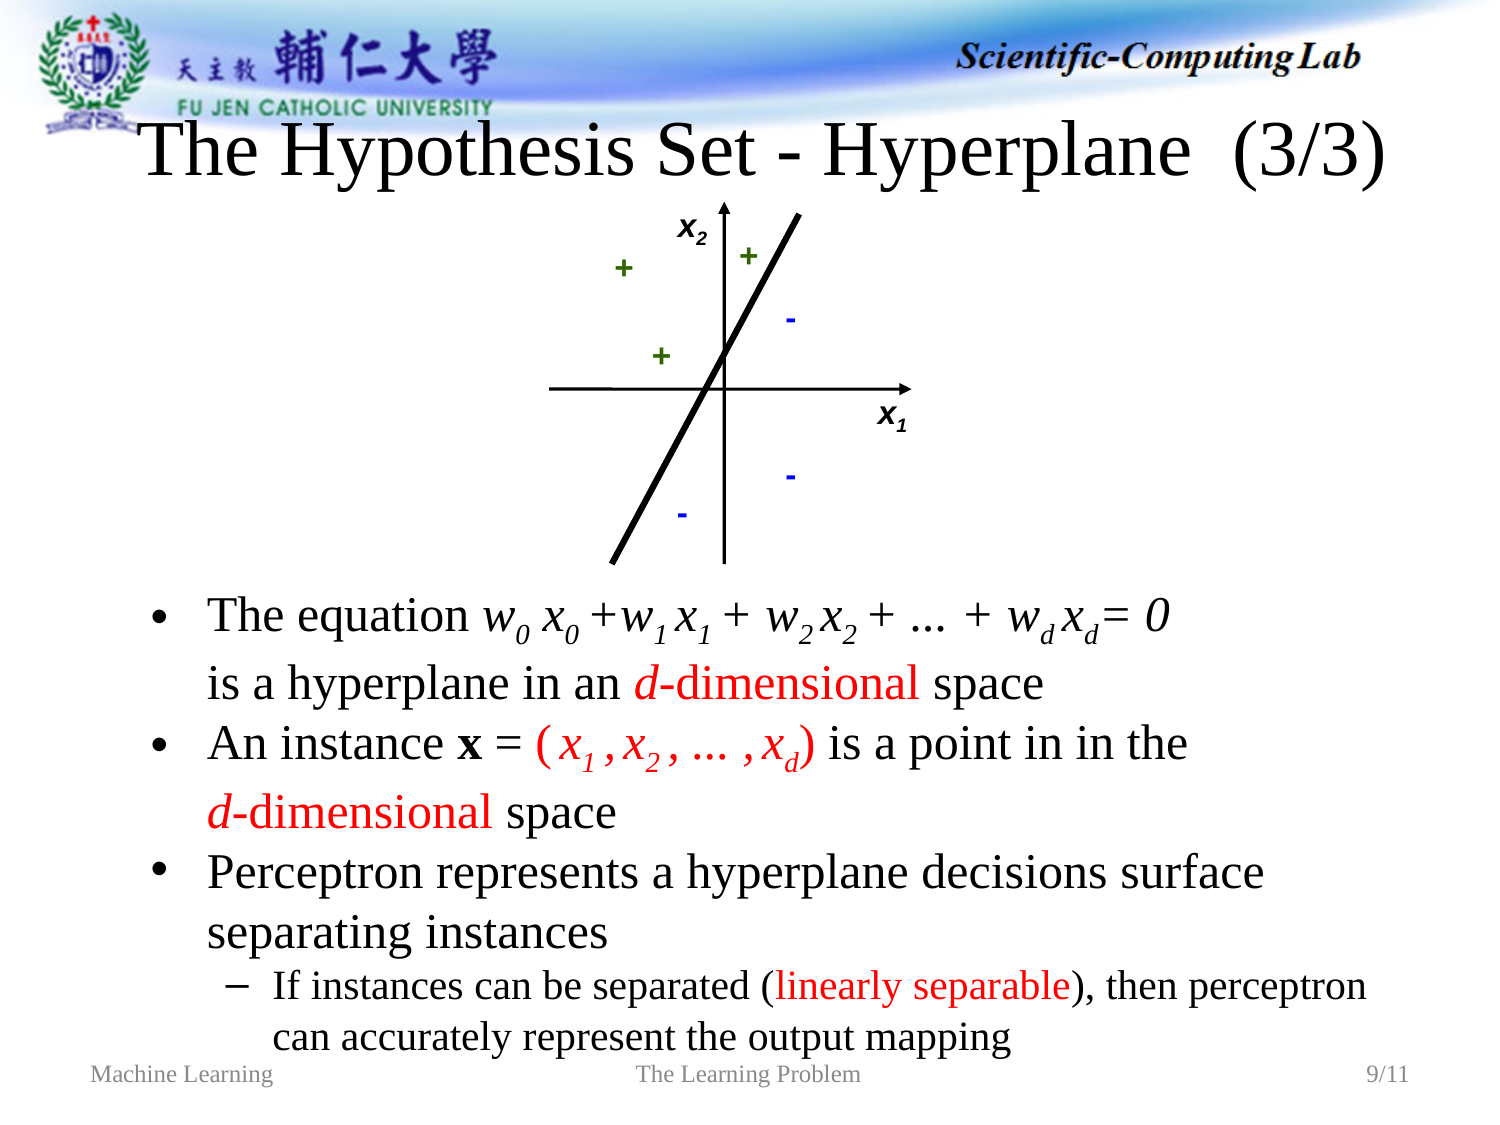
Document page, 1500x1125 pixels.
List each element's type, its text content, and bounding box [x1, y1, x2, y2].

list The equation w0 x0 +w1 x1 + w2 x2 + ... + wd xd= 0 is a hyperplane in an d-dimensional space An instance x = ( x1 , x2 , ... , xd) is a point in in the d-dimensional space Perceptron represents a hyperplane decisions surface separating instances If instances can be separated (linearly separable), then perceptron can accurately represent the output mapping [135, 573, 1411, 1050]
slide_number Machine Learning [75, 1042, 425, 1103]
text_box The Hypothesis Set - Hyperplane (3/3) [112, 50, 1412, 238]
footer The Learning Problem [511, 1050, 987, 1103]
picture [0, 0, 1500, 1125]
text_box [548, 196, 924, 631]
slide_number 9/11 [1074, 1042, 1425, 1103]
